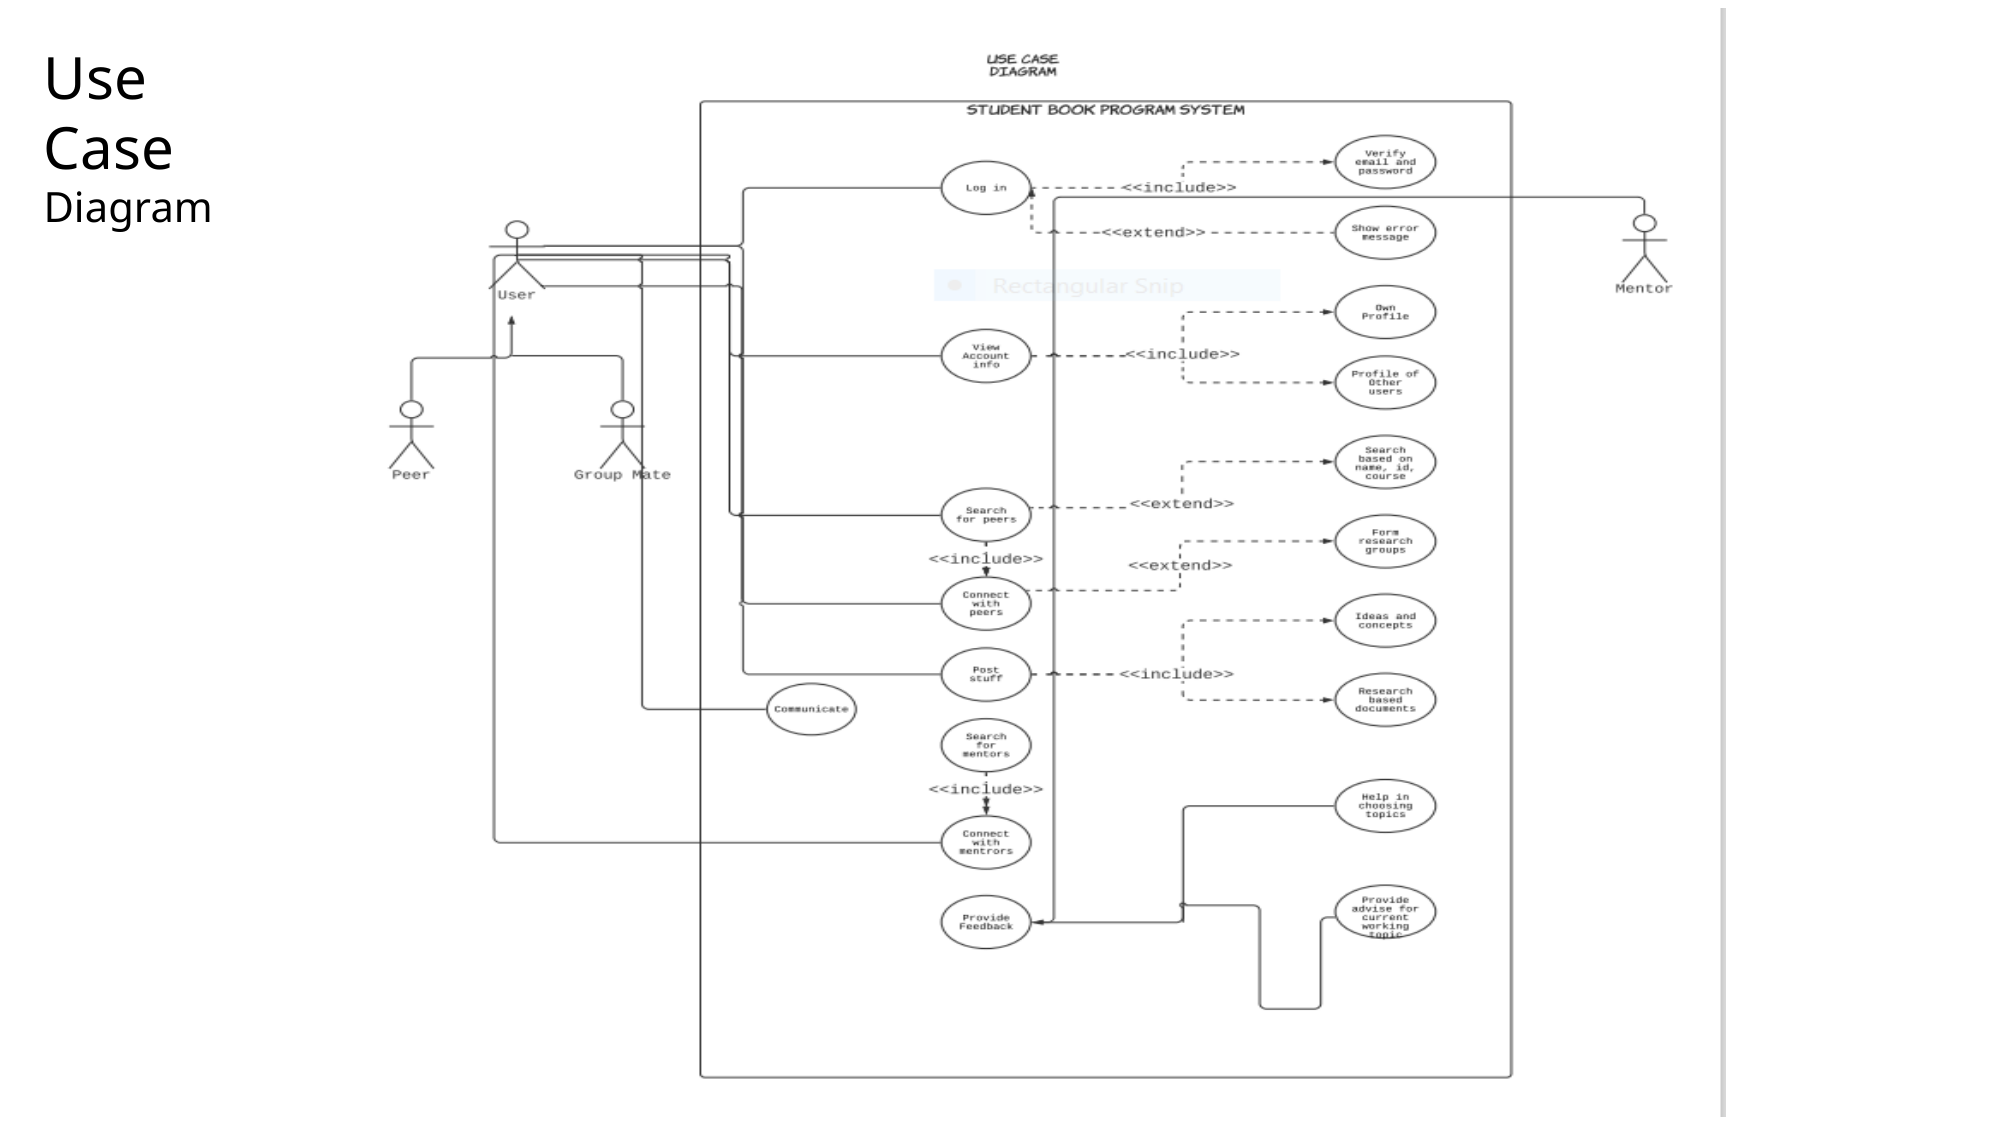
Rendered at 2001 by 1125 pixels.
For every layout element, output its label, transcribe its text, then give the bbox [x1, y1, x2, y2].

text_box Use Case Diagram [28, 33, 232, 239]
picture [323, 8, 1727, 1117]
